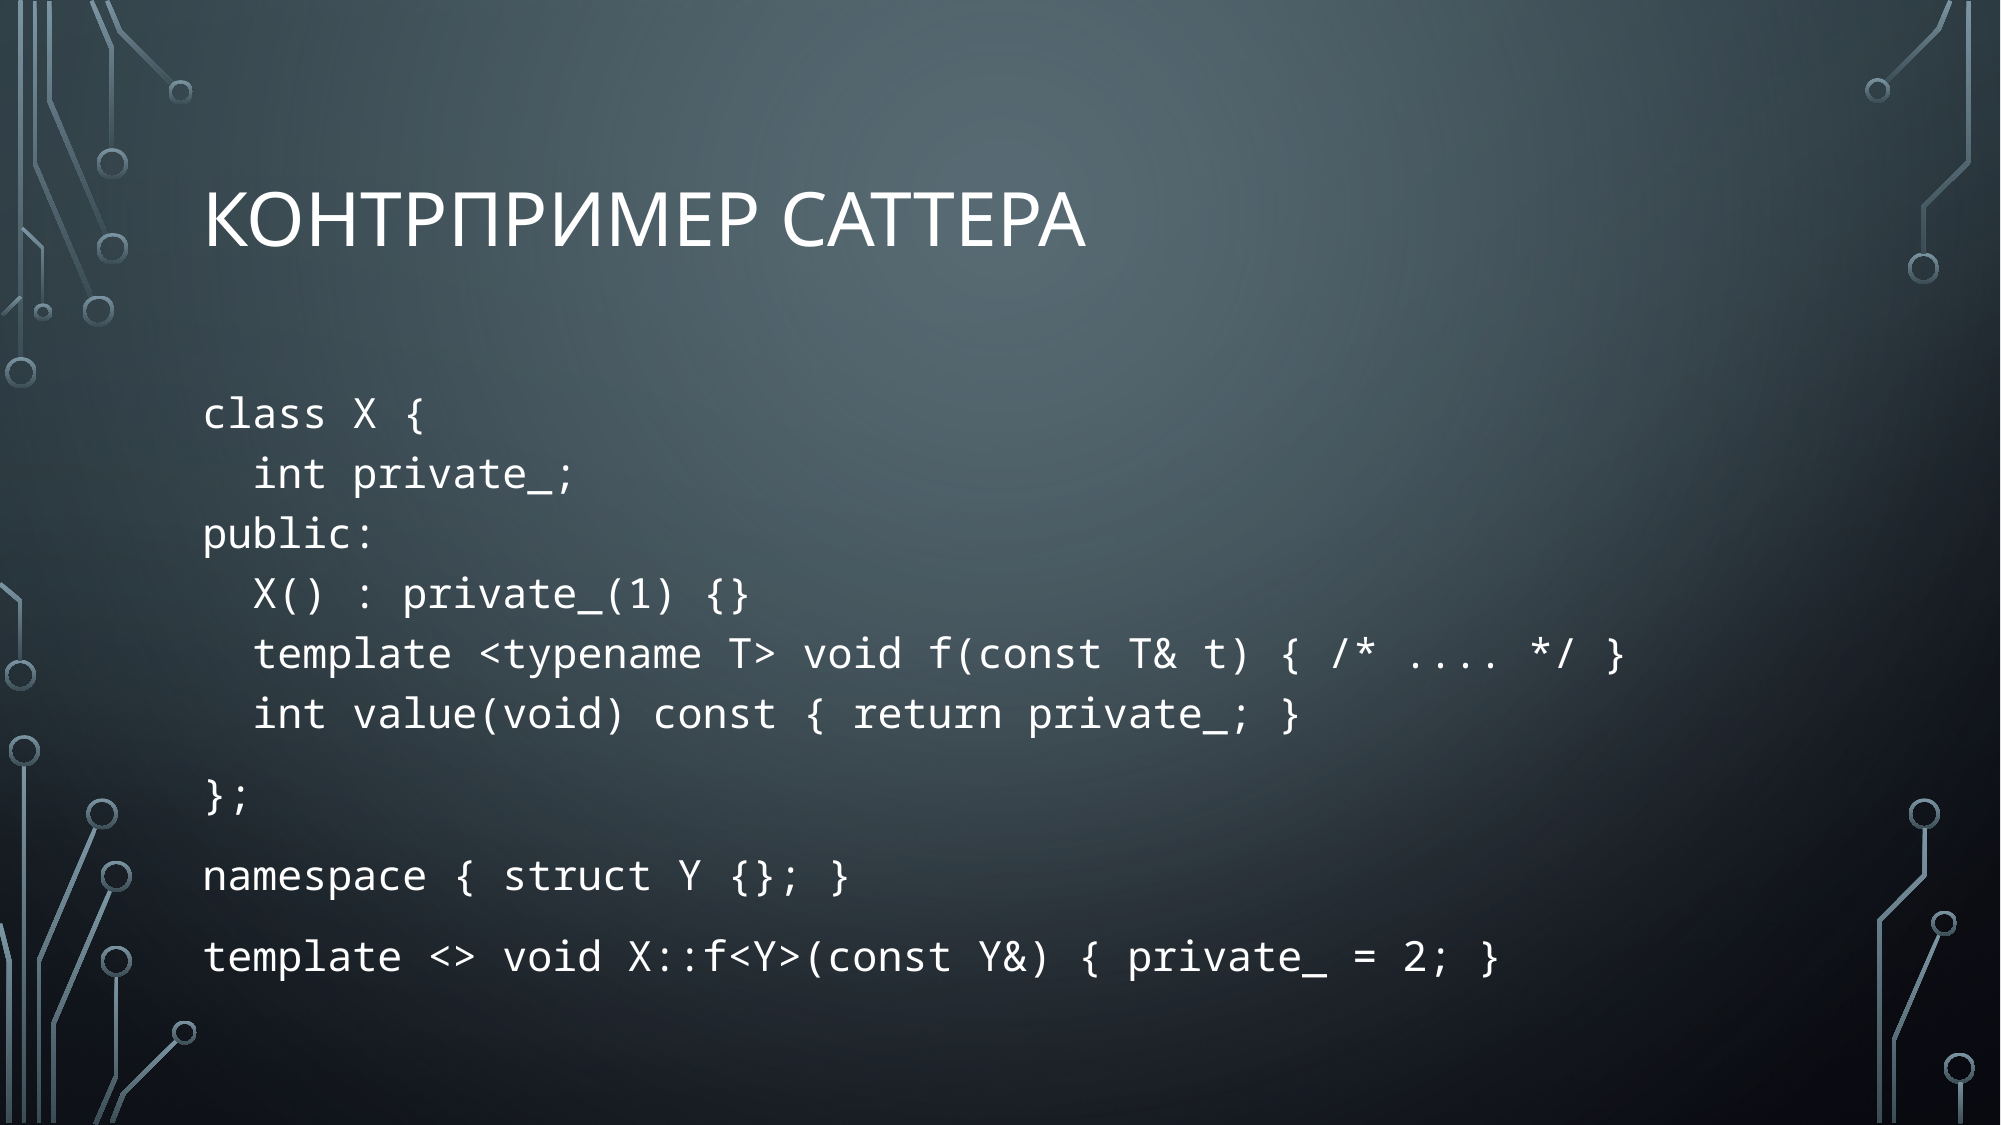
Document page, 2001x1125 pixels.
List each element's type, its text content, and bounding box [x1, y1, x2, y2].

title контрпример саттера [187, 101, 1813, 344]
list class X { int private_; public: X() : private_(1) {} template <typename T> void f(const T& t) { /* .... */ } int value(void) const { return private_; } }; namespace { struct Y {}; } template <> void X::f<Y>(const Y&) { private_ = 2; } [187, 369, 1844, 1100]
